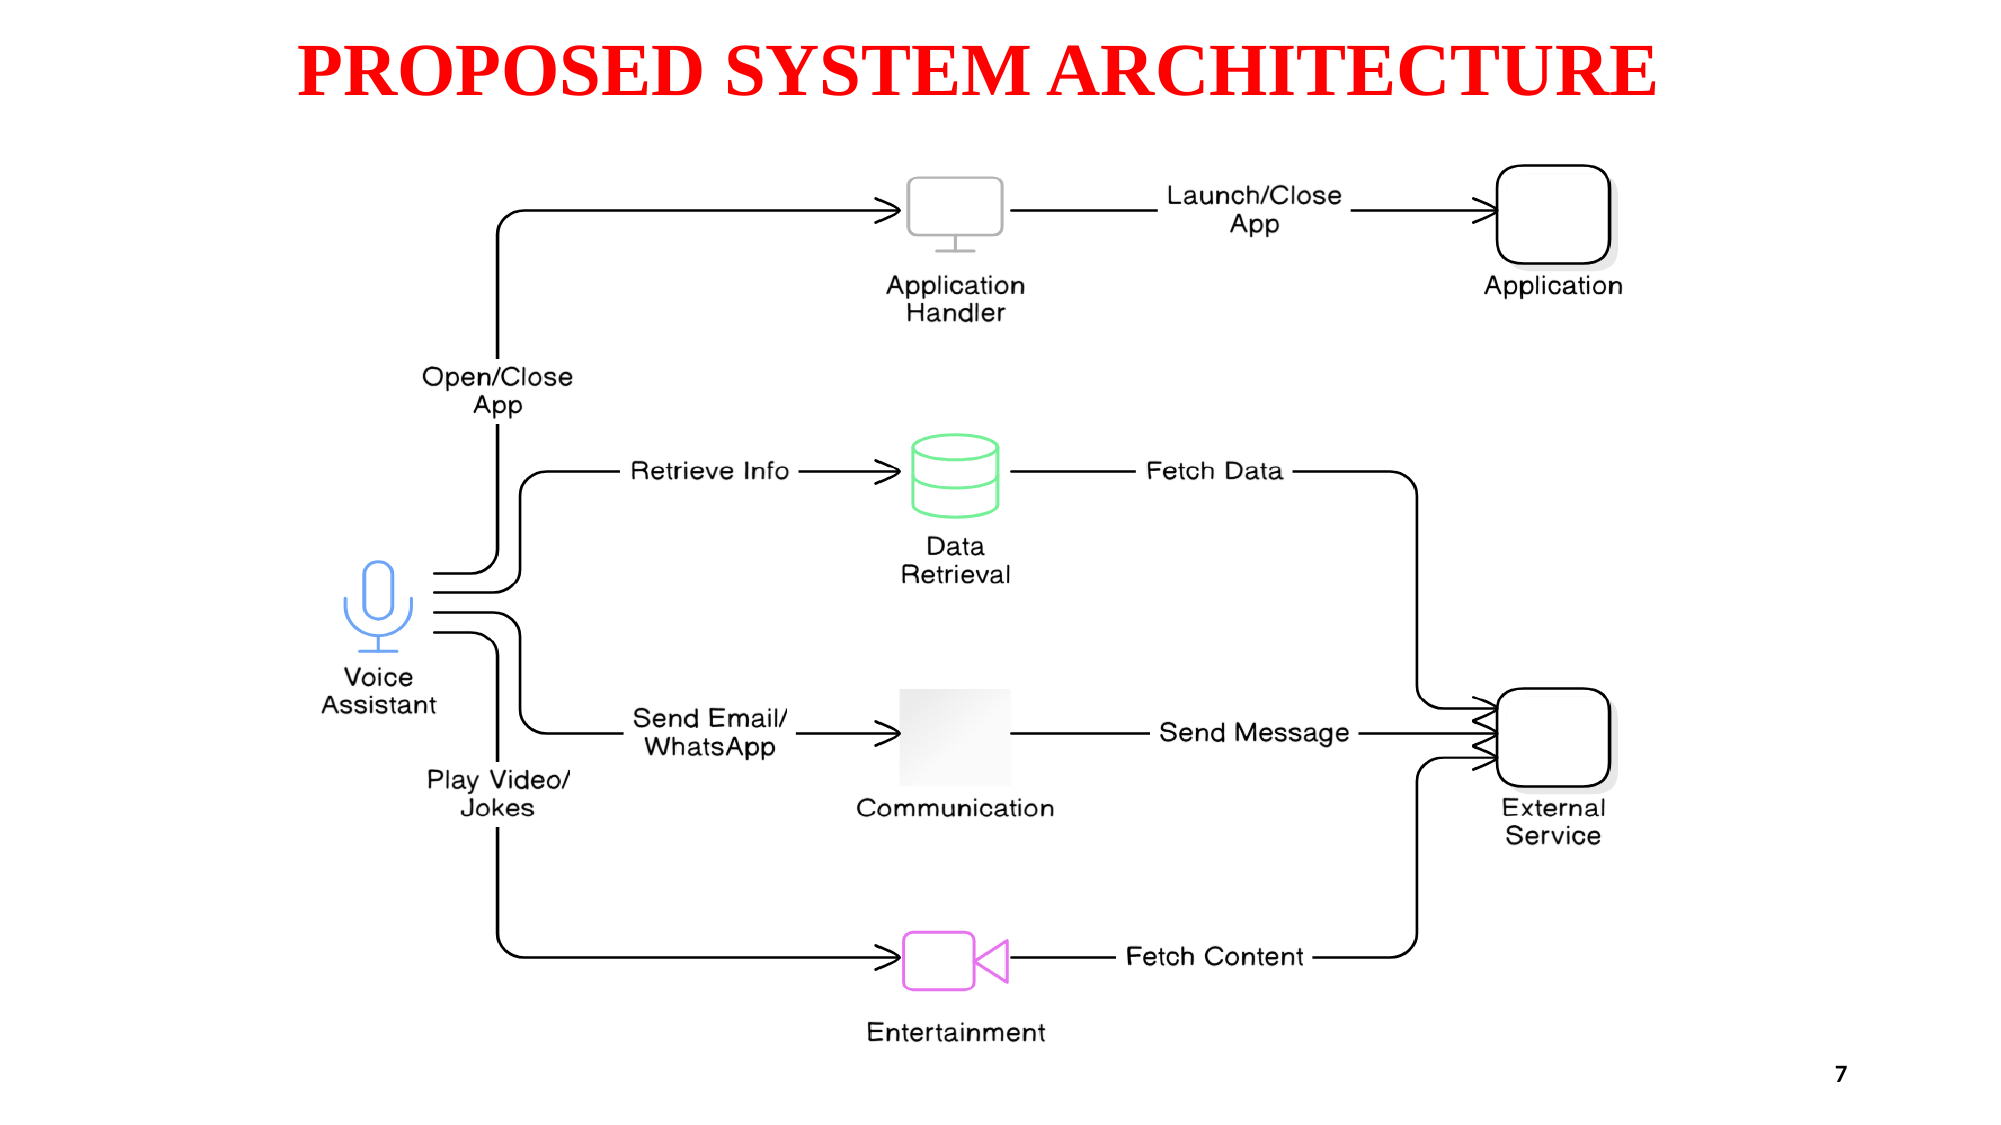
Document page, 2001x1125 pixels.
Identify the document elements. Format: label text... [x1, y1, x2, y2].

text_box PROPOSED SYSTEM ARCHITECTURE [282, 13, 1676, 118]
slide_number 7 [1717, 1042, 1863, 1103]
picture [276, 121, 1717, 1103]
